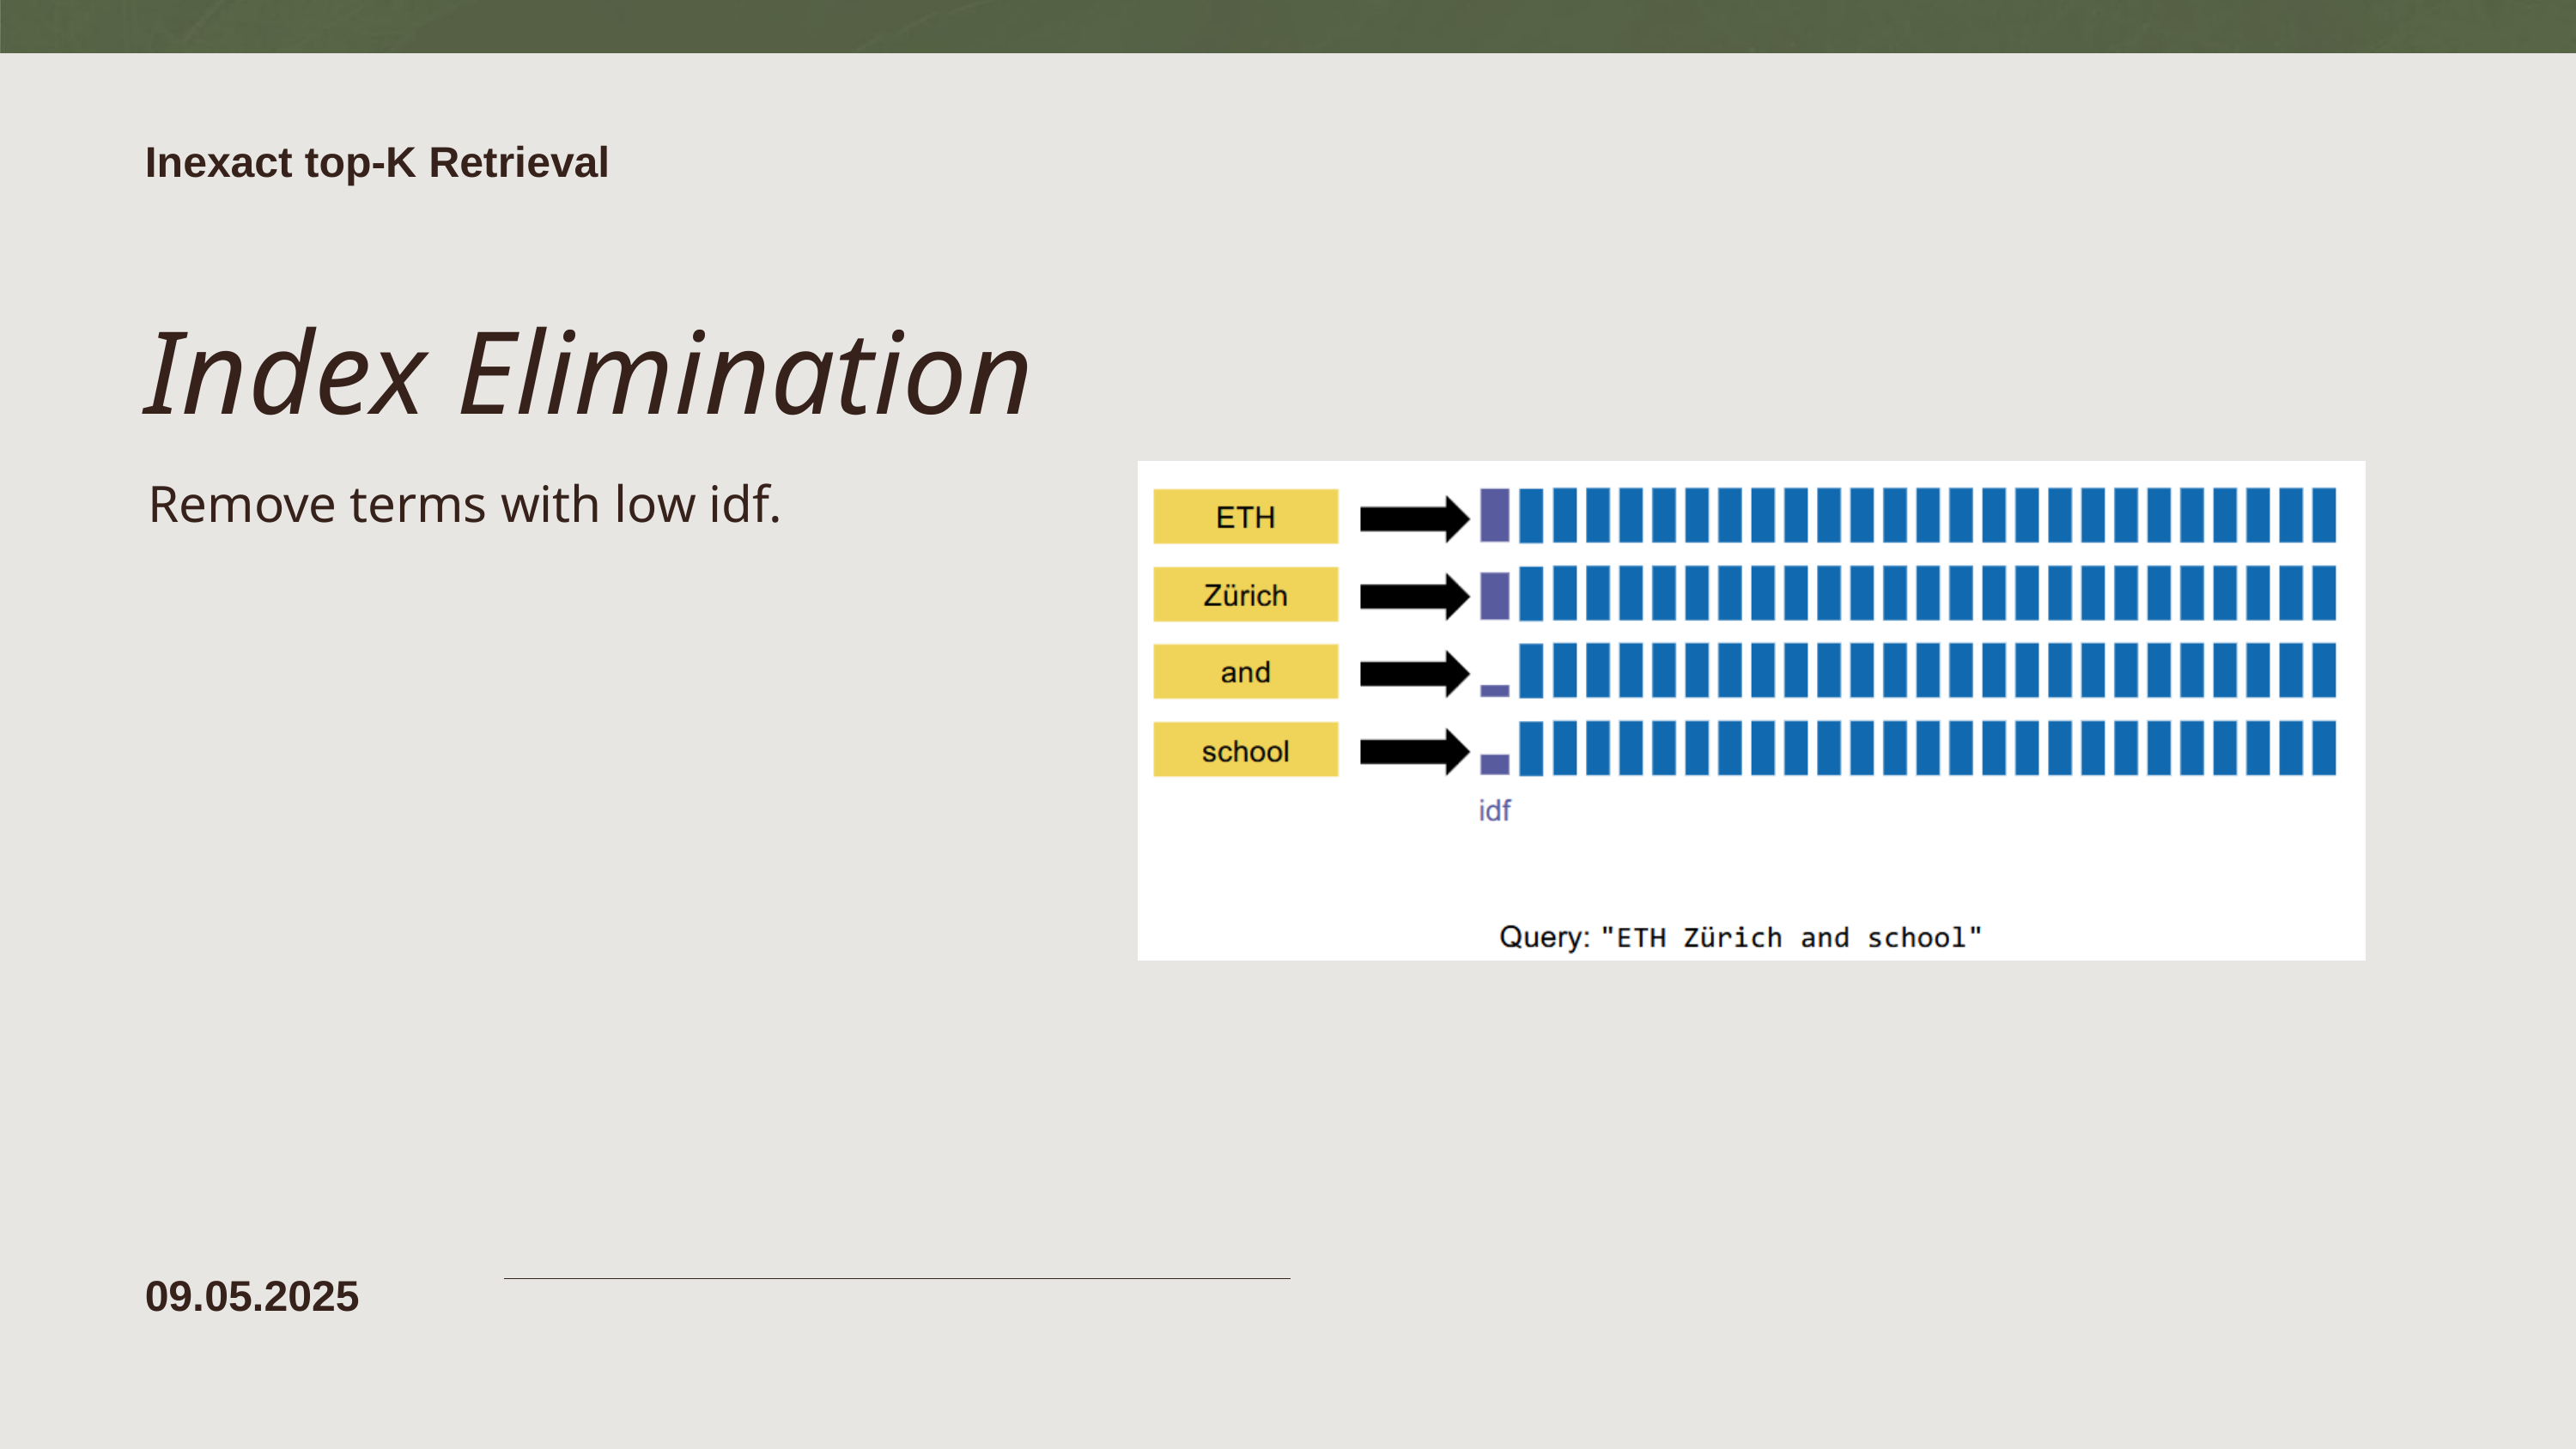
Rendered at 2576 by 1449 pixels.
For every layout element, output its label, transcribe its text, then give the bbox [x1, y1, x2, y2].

text_box Index Elimination [144, 245, 1690, 438]
text_box Inexact top-K Retrieval [144, 114, 838, 186]
text_box [0, 0, 2576, 53]
picture [1138, 461, 2366, 961]
text_box Remove terms with low idf. [148, 461, 1136, 533]
text_box 09.05.2025 [144, 1247, 504, 1320]
